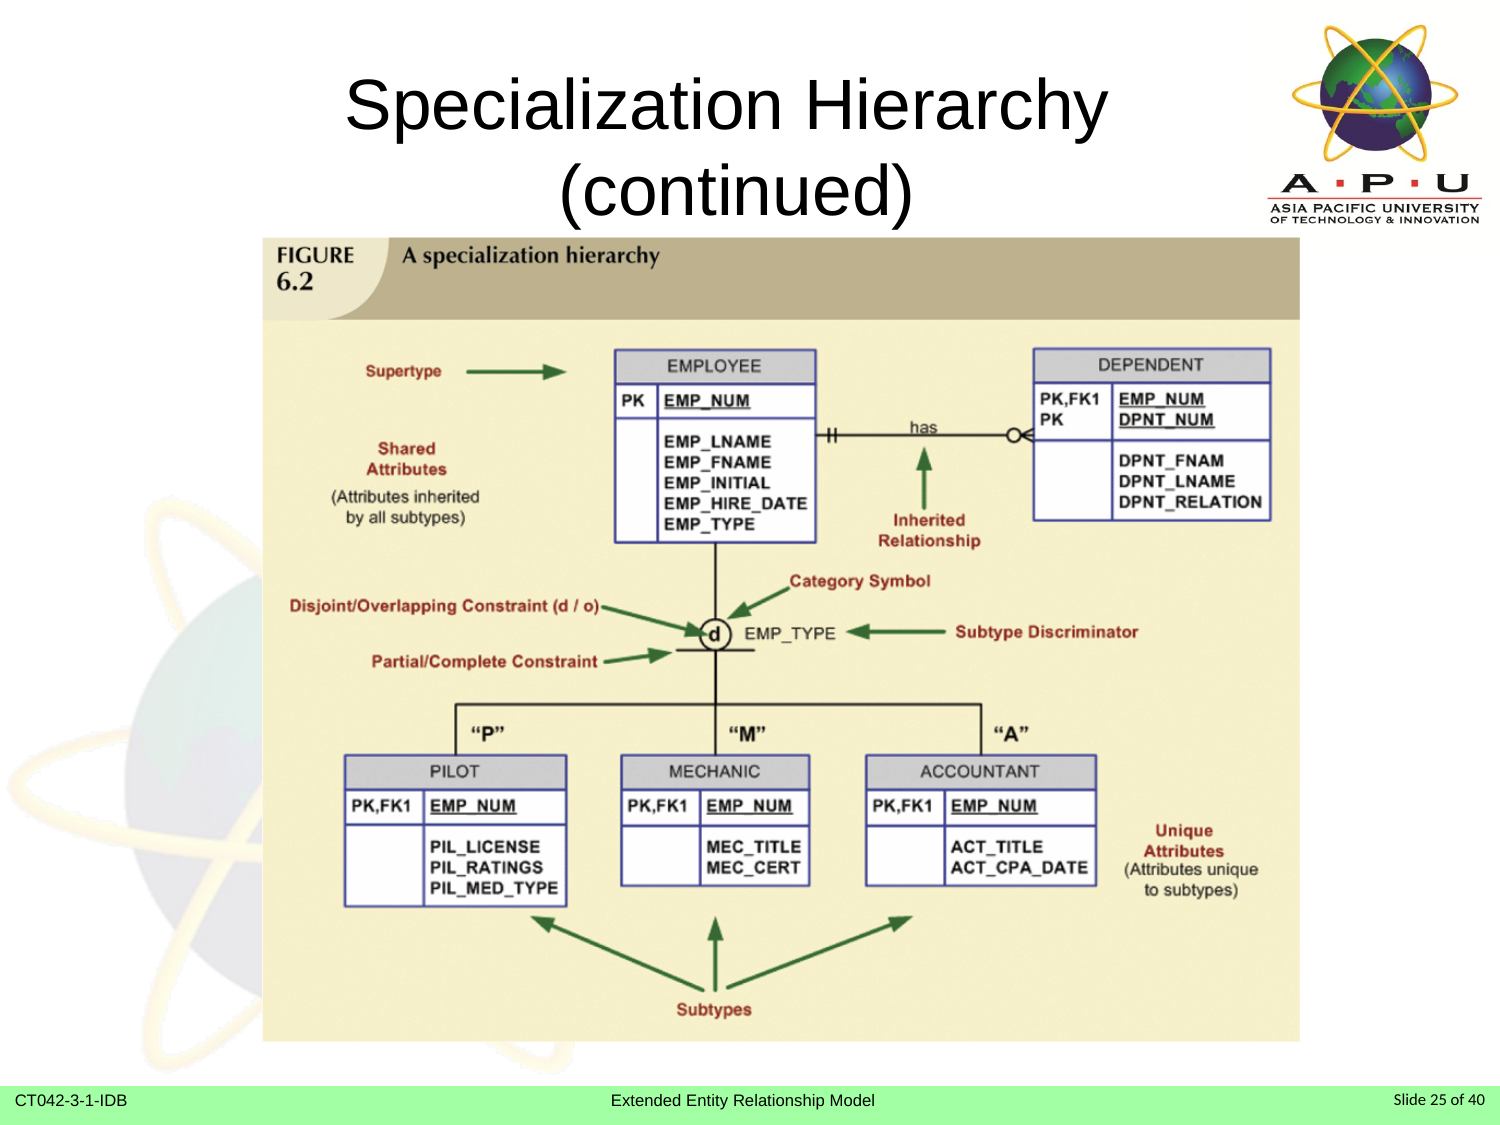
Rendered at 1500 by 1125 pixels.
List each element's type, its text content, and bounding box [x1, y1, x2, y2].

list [262, 237, 1301, 1042]
title Specialization Hierarchy (continued) [99, 50, 1375, 238]
picture [1251, 0, 1500, 249]
